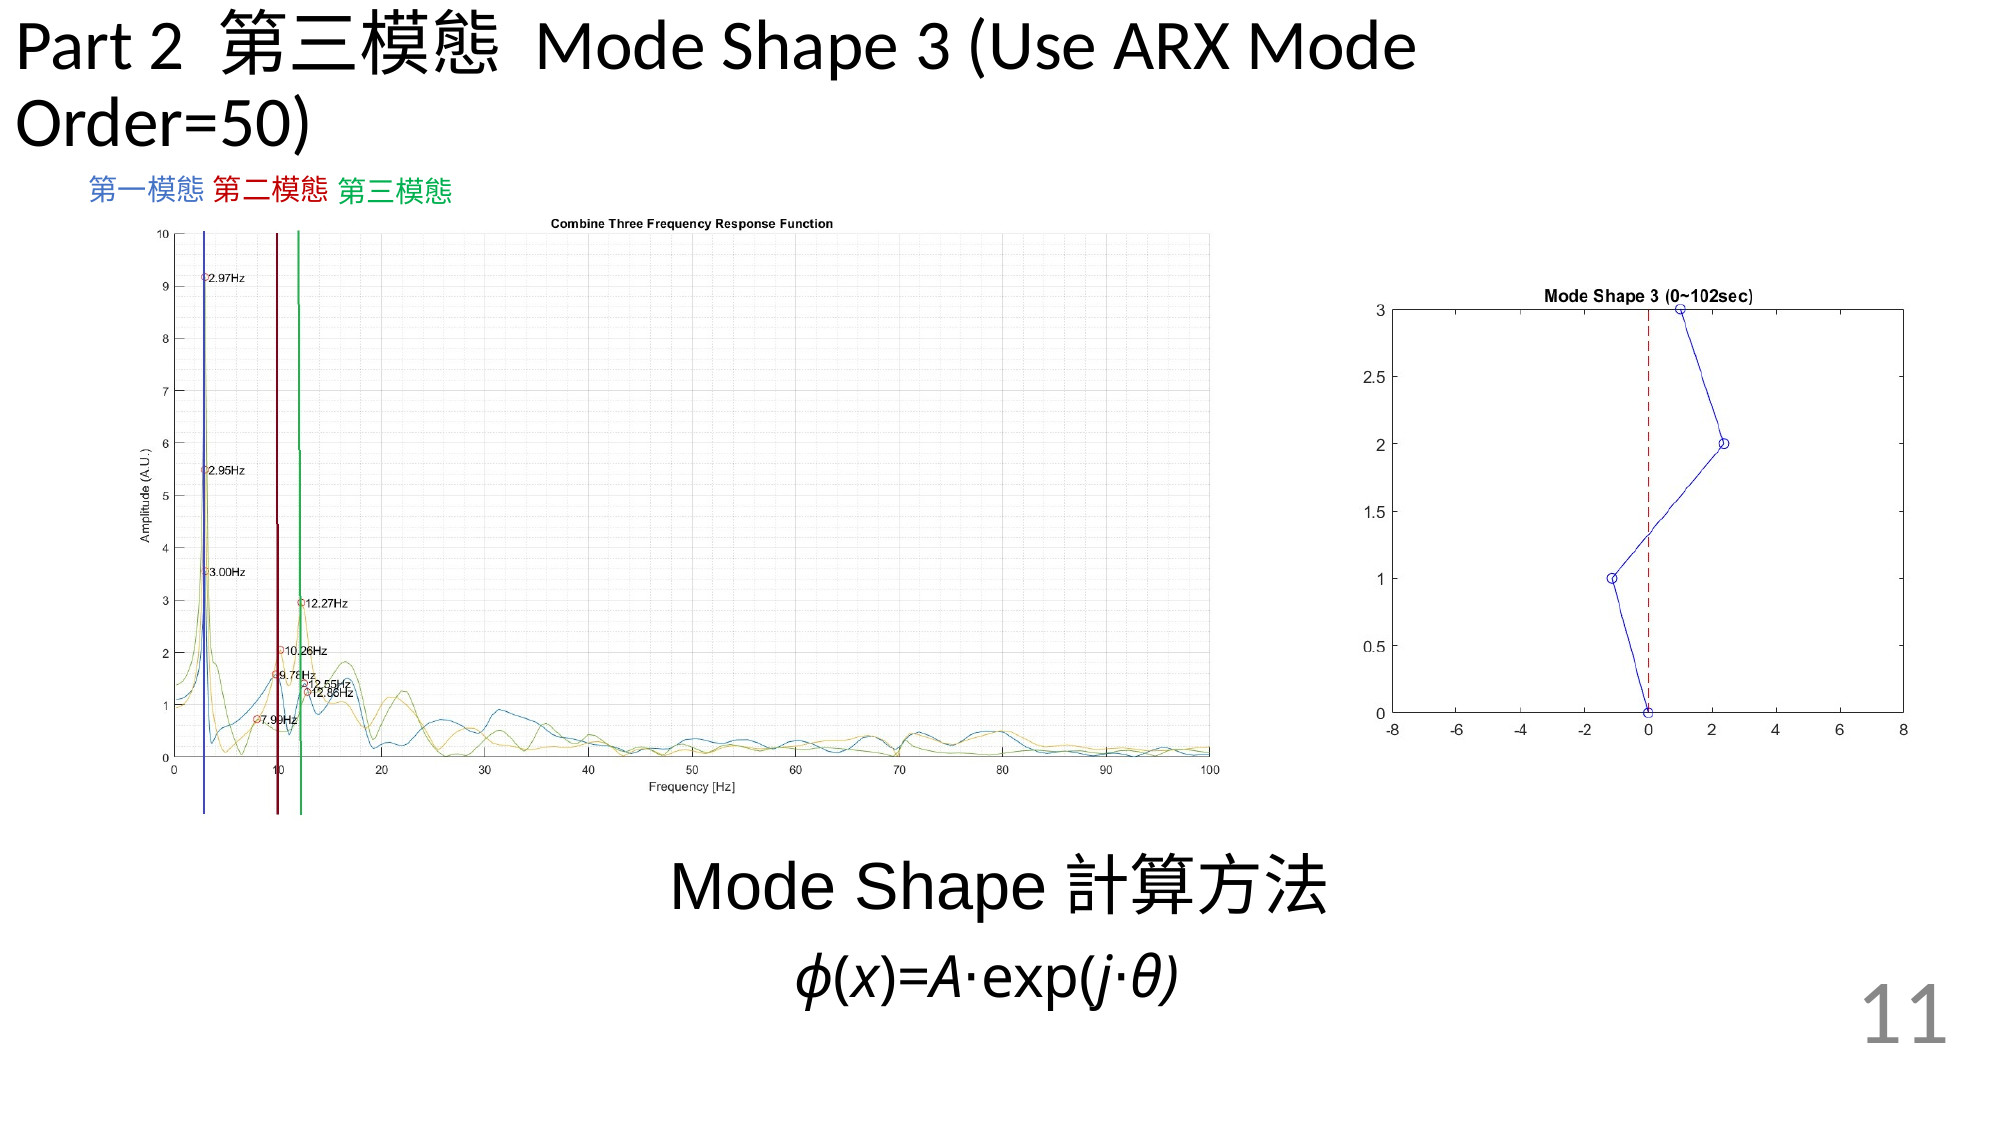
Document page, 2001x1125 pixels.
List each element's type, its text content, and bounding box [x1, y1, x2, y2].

text_box 11 [1442, 927, 1965, 1087]
text_box ϕ(x)=A⋅exp(j⋅θ) [779, 931, 1195, 1017]
text_box 第一模態 [73, 163, 198, 184]
text_box 第三模態 [322, 165, 470, 184]
title Part 2 第三模態 Mode Shape 3 (Use ARX Mode Order=50) [0, 0, 1610, 170]
picture [0, 185, 1967, 828]
text_box 第二模態 [198, 163, 345, 184]
text_box Mode Shape計算方法 [655, 835, 1345, 931]
